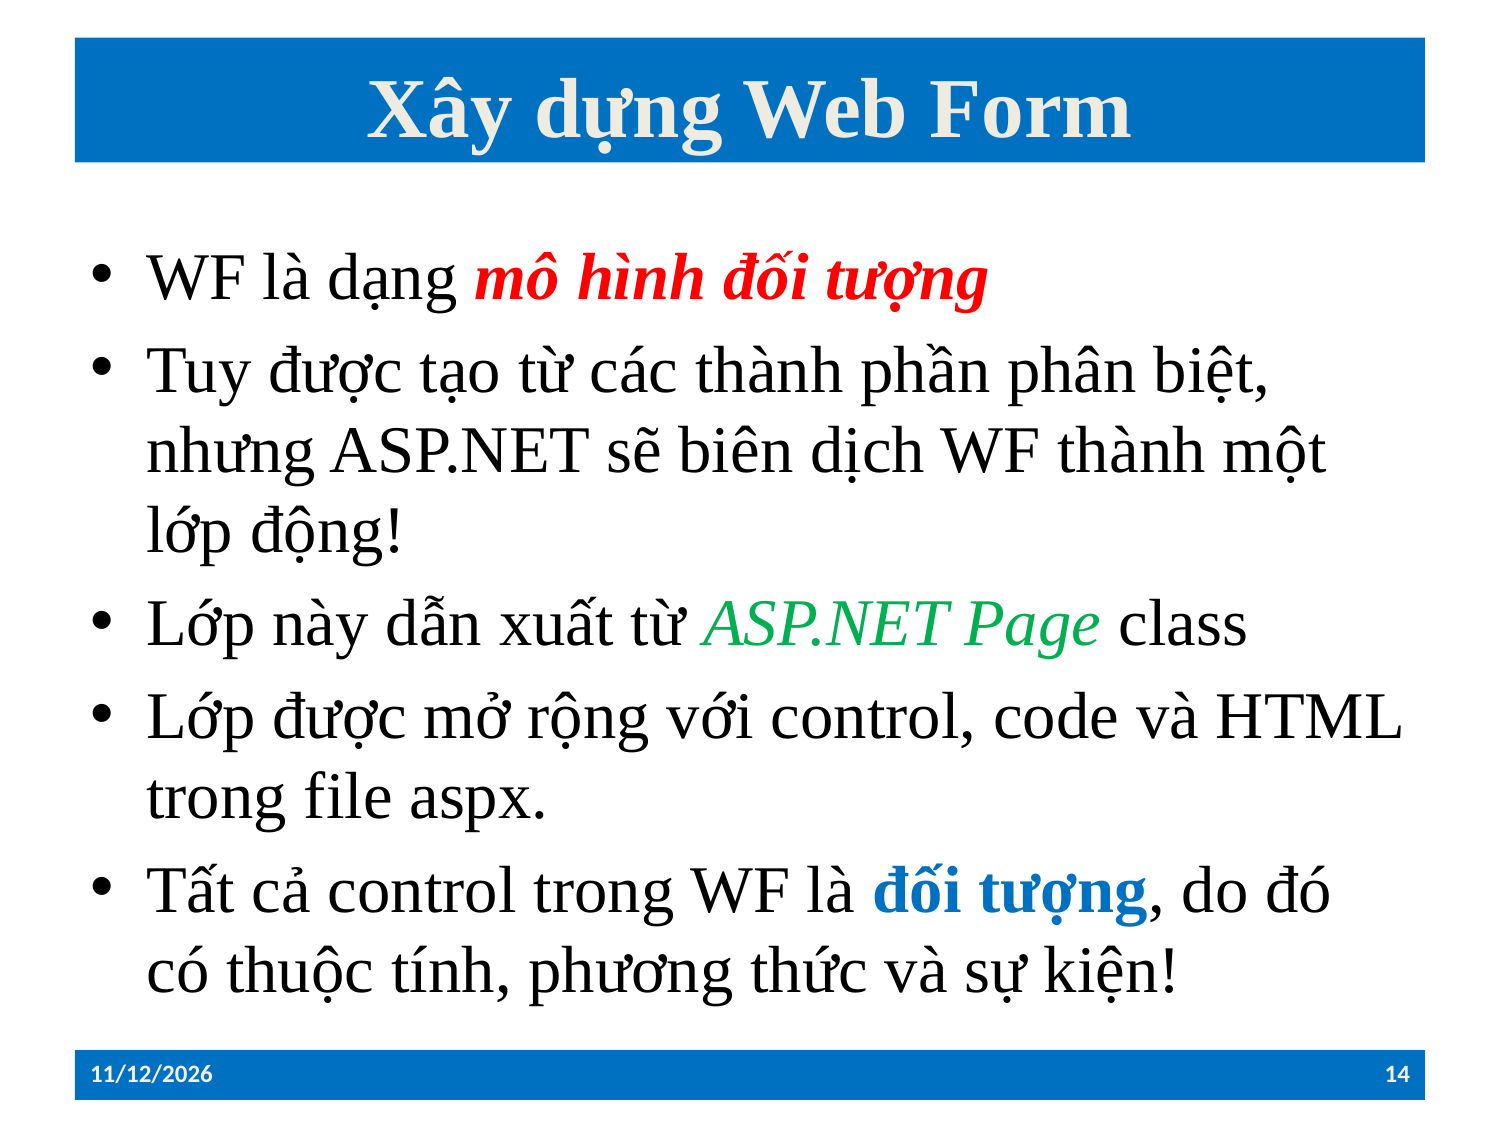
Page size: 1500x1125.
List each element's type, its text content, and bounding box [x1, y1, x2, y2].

footer [512, 1042, 988, 1103]
list WF là dạng mô hình đối tượng Tuy được tạo từ các thành phần phân biệt, nhưng ASP.NET sẽ biên dịch WF thành một lớp động! Lớp này dẫn xuất từ ASP.NET Page class Lớp được mở rộng với control, code và HTML trong file aspx. Tất cả control trong WF là đối tượng, do đó có thuộc tính, phương thức và sự kiện! [75, 224, 1425, 1025]
slide_number 14 [1074, 1042, 1425, 1103]
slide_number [75, 1042, 425, 1103]
title Xây dựng Web Form [75, 45, 1425, 163]
